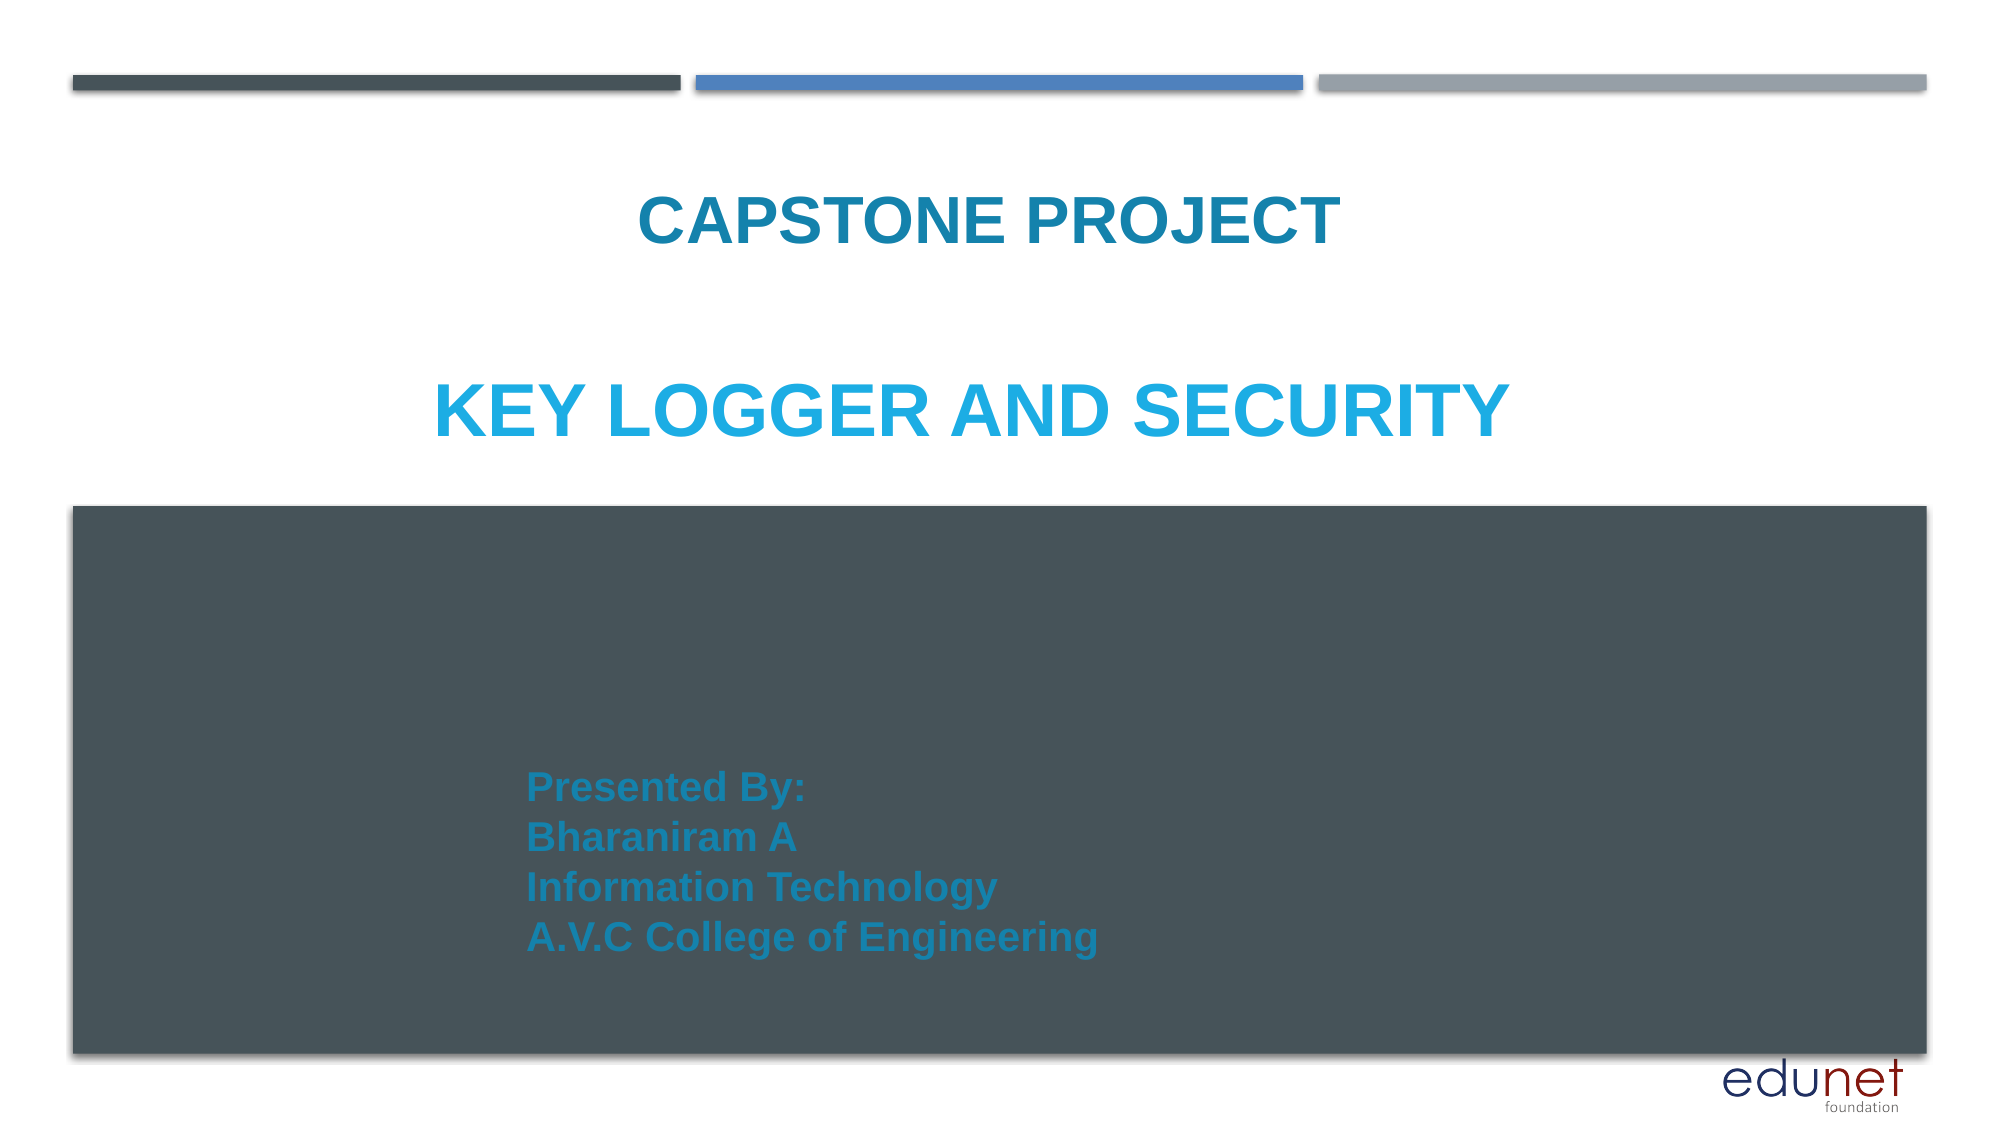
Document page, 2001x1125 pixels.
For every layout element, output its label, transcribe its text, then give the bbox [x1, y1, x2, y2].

text_box Key logger and security [222, 298, 1723, 460]
picture [1719, 1056, 1905, 1116]
text_box Presented By: Bharaniram A Information Technology A.V.C College of Engineering [511, 752, 1821, 968]
text_box CAPSTONE PROJECT [0, 169, 2000, 265]
